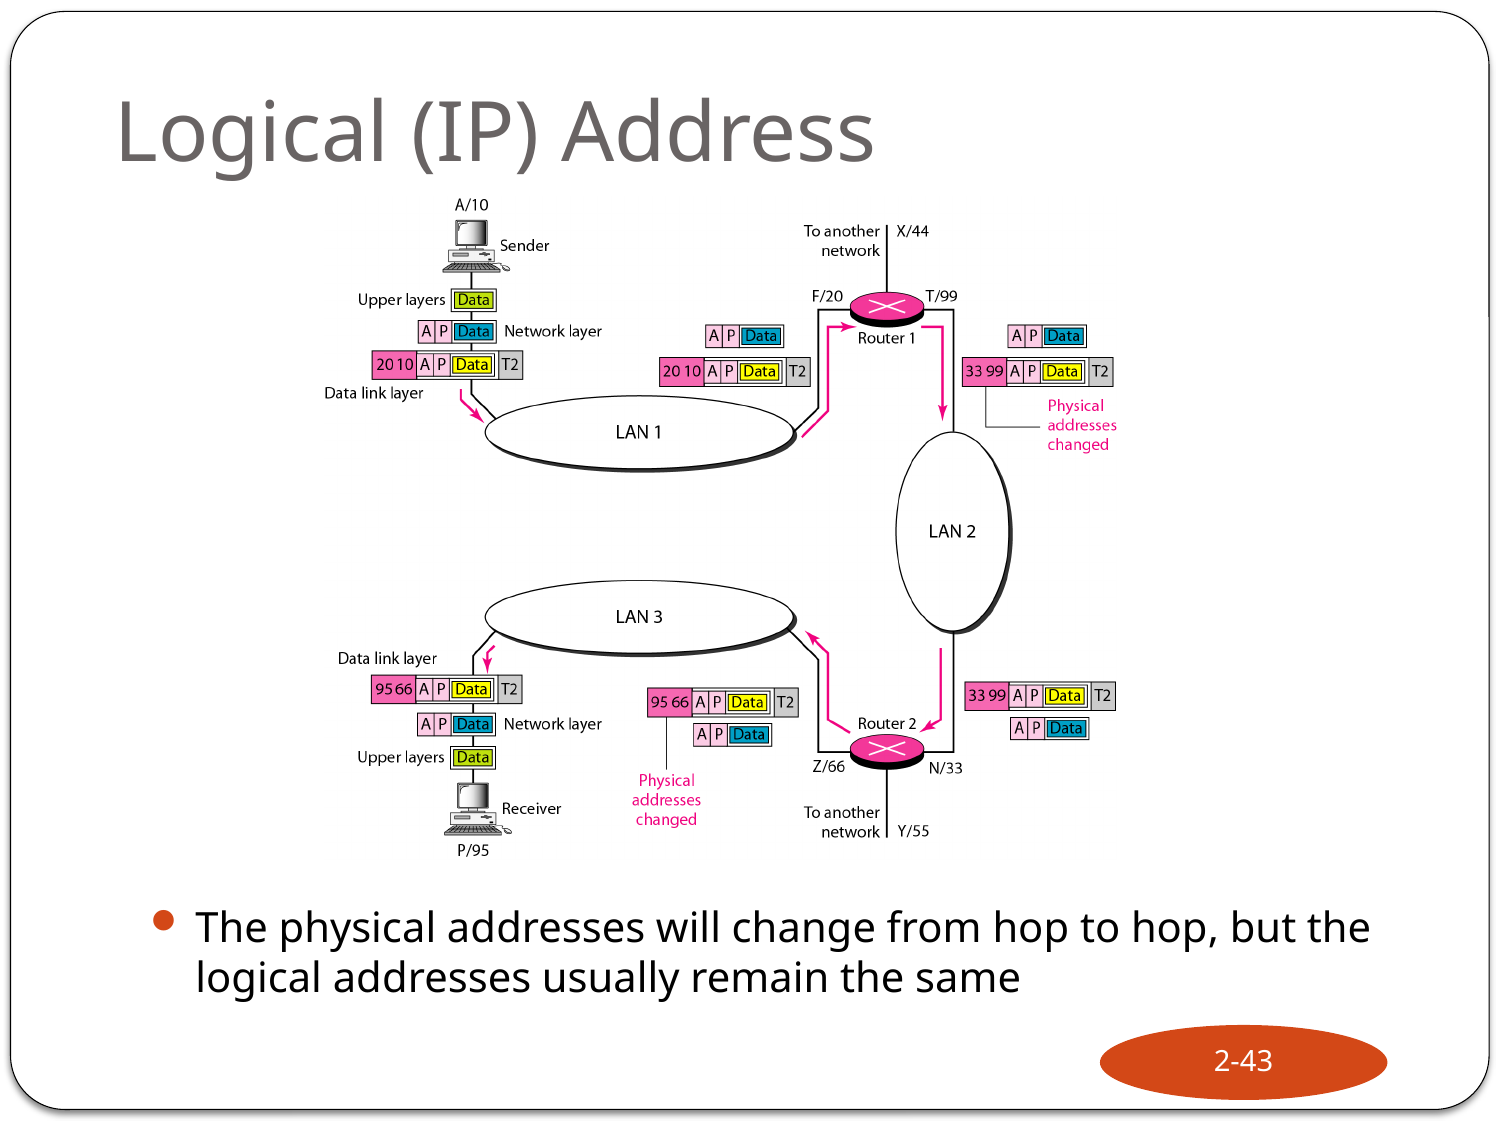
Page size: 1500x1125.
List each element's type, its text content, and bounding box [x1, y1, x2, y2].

list The physical addresses will change from hop to hop, but the logical addresses usually remain the same [135, 893, 1411, 1012]
slide_number 2-43 [1099, 1024, 1388, 1100]
picture [324, 196, 1117, 860]
title Logical (IP) Address [100, 42, 1376, 193]
